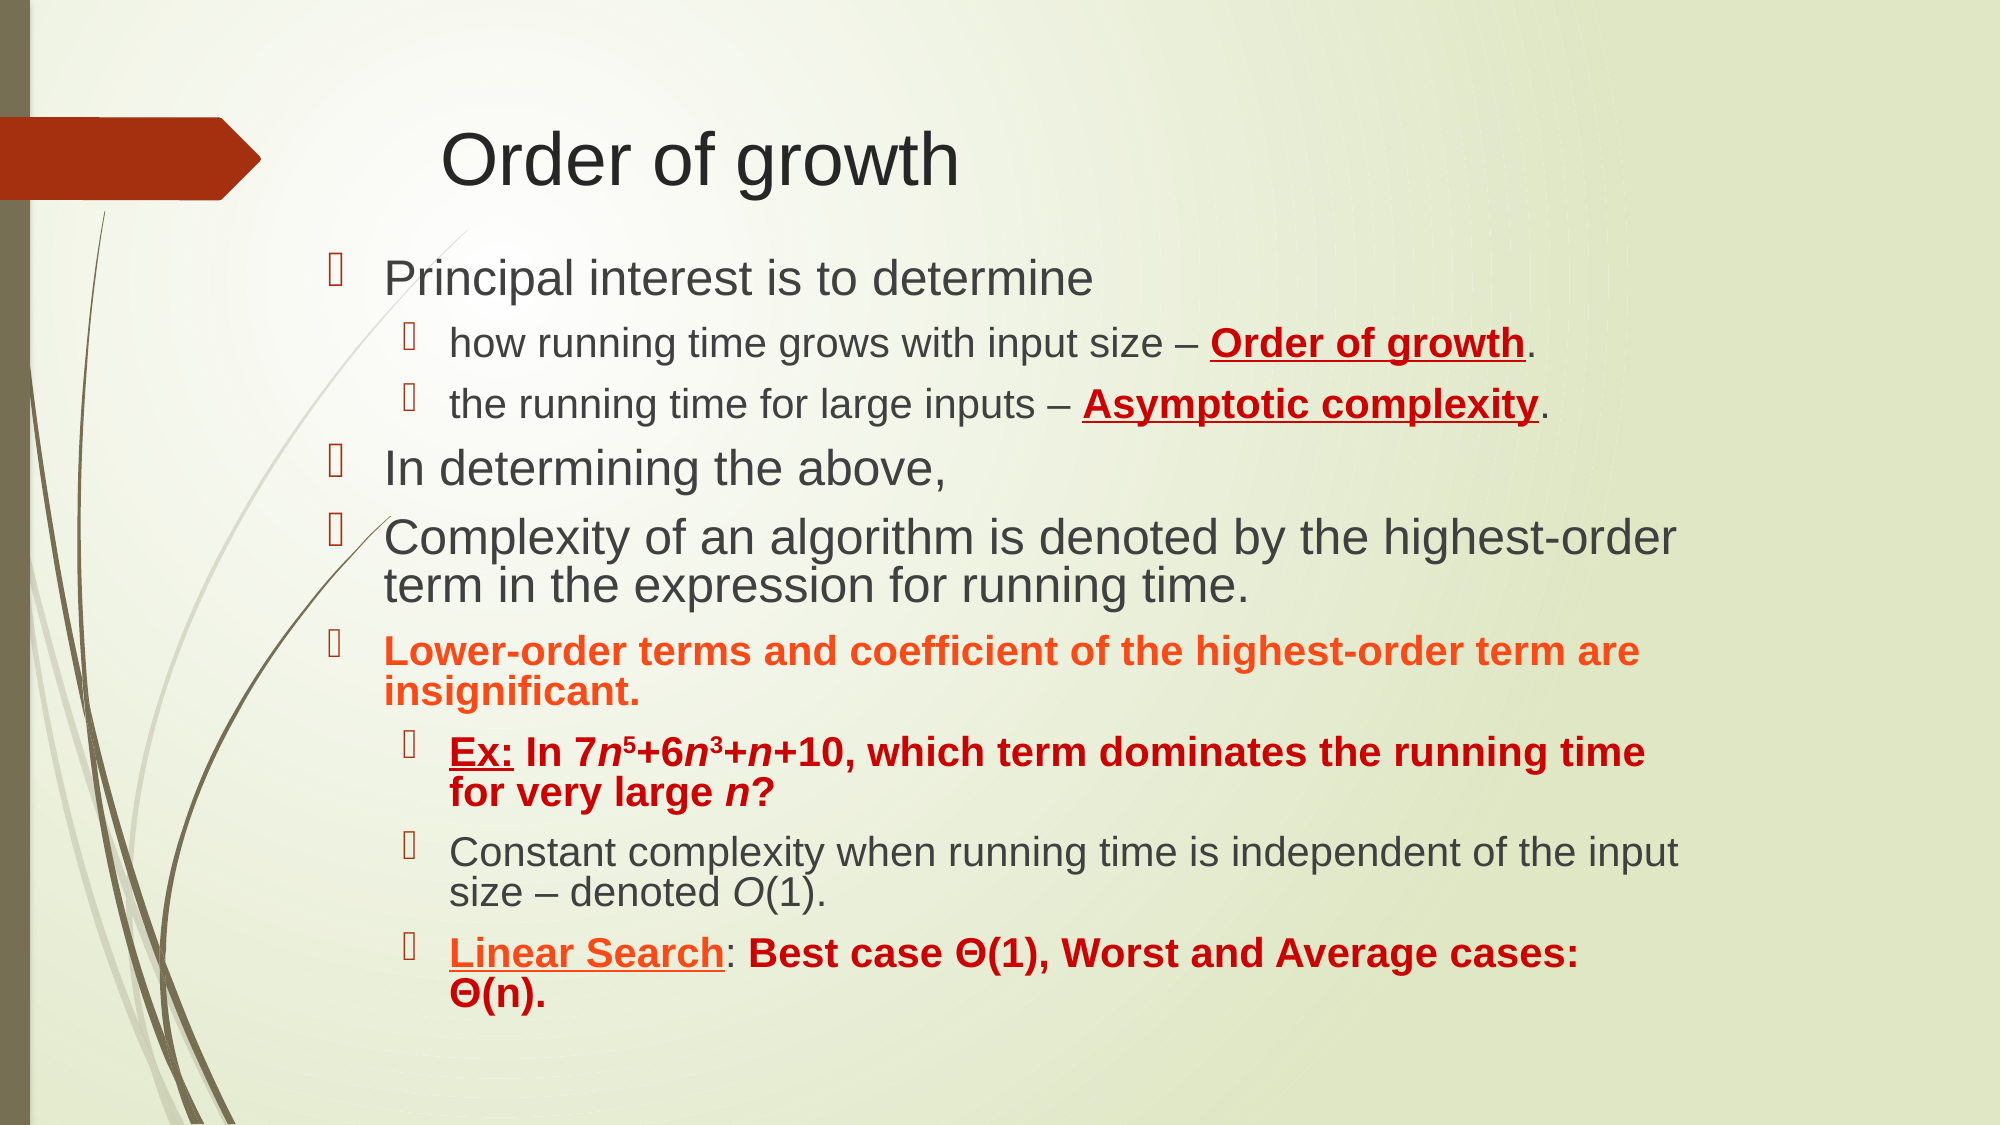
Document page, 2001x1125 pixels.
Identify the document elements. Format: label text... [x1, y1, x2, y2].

title Order of growth [425, 102, 1888, 313]
list Principal interest is to determine how running time grows with input size – Order of growth. the running time for large inputs – Asymptotic complexity. In determining the above, Complexity of an algorithm is denoted by the highest-order term in the expression for running time. Lower-order terms and coefficient of the highest-order term are insignificant. Ex: In 7n5+6n3+n+10, which term dominates the running time for very large n? Constant complexity when running time is independent of the input size – denoted Ο(1). Linear Search: Best case Θ(1), Worst and Average cases: Θ(n). [312, 249, 1700, 1069]
